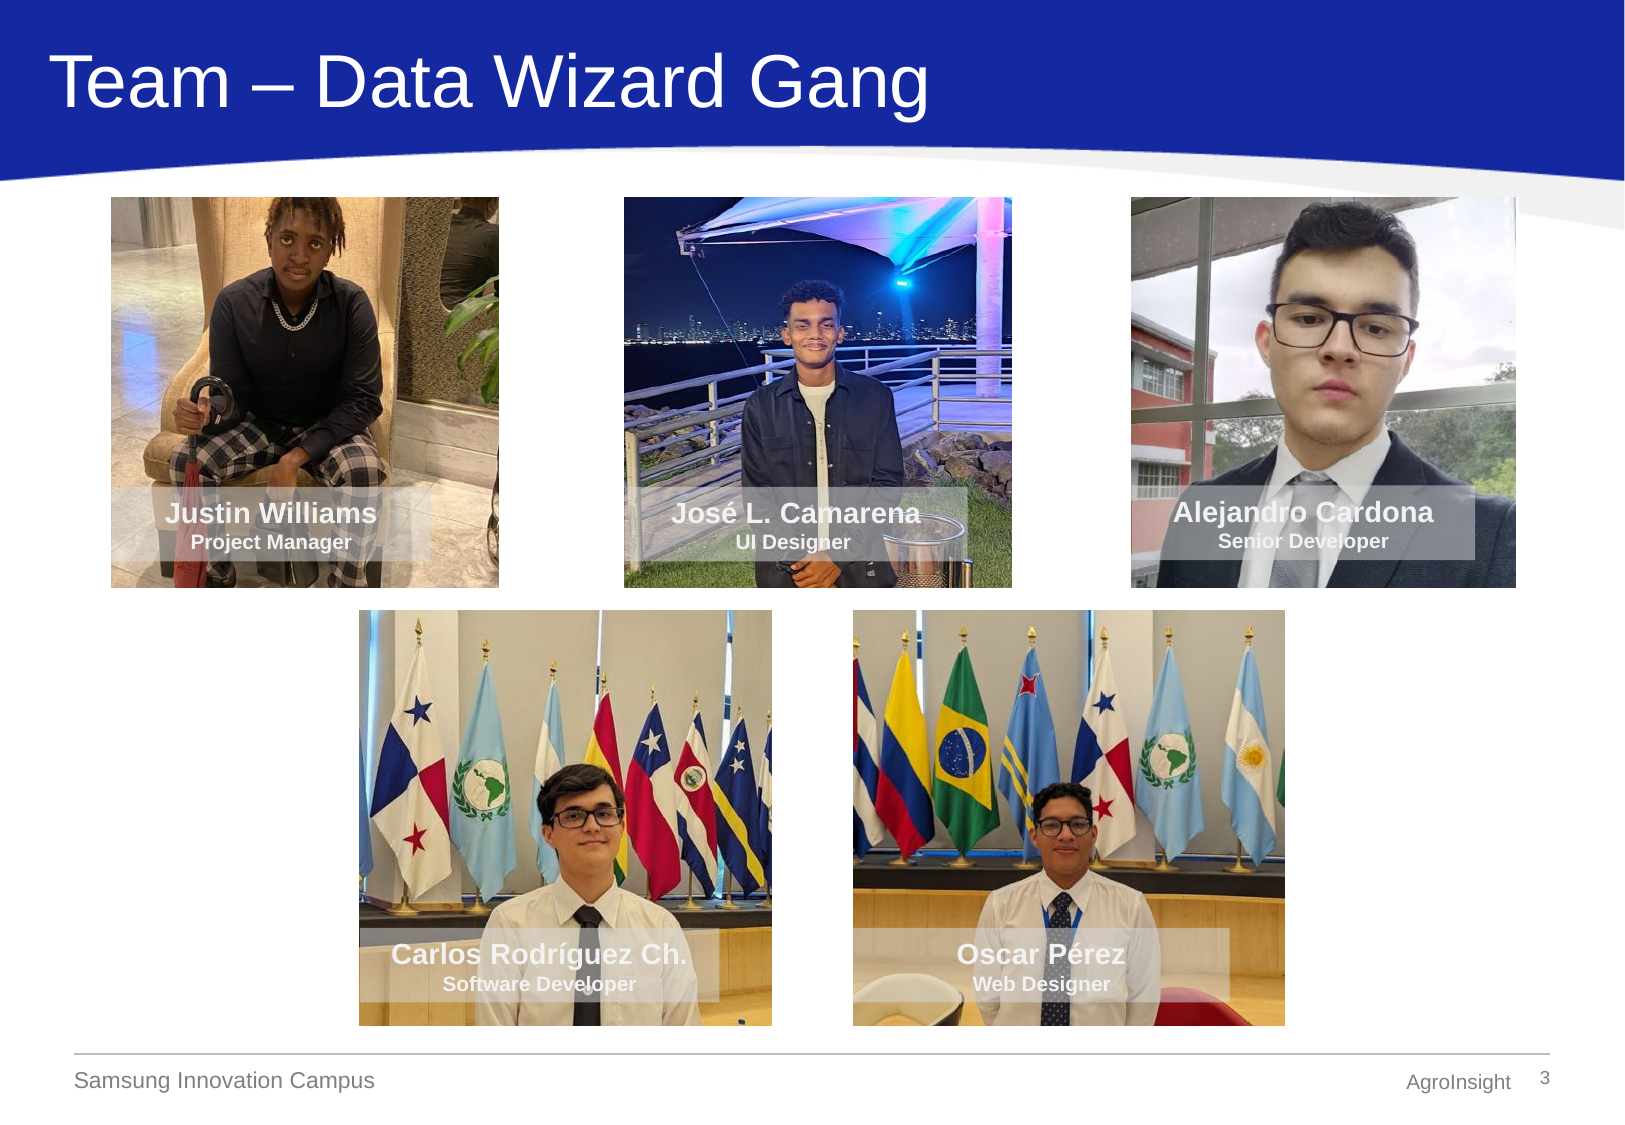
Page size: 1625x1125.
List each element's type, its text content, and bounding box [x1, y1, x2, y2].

picture [0, 0, 1625, 1125]
text_box Team – Data Wizard Gang [48, 32, 949, 123]
text_box AgroInsight [1385, 1060, 1533, 1101]
